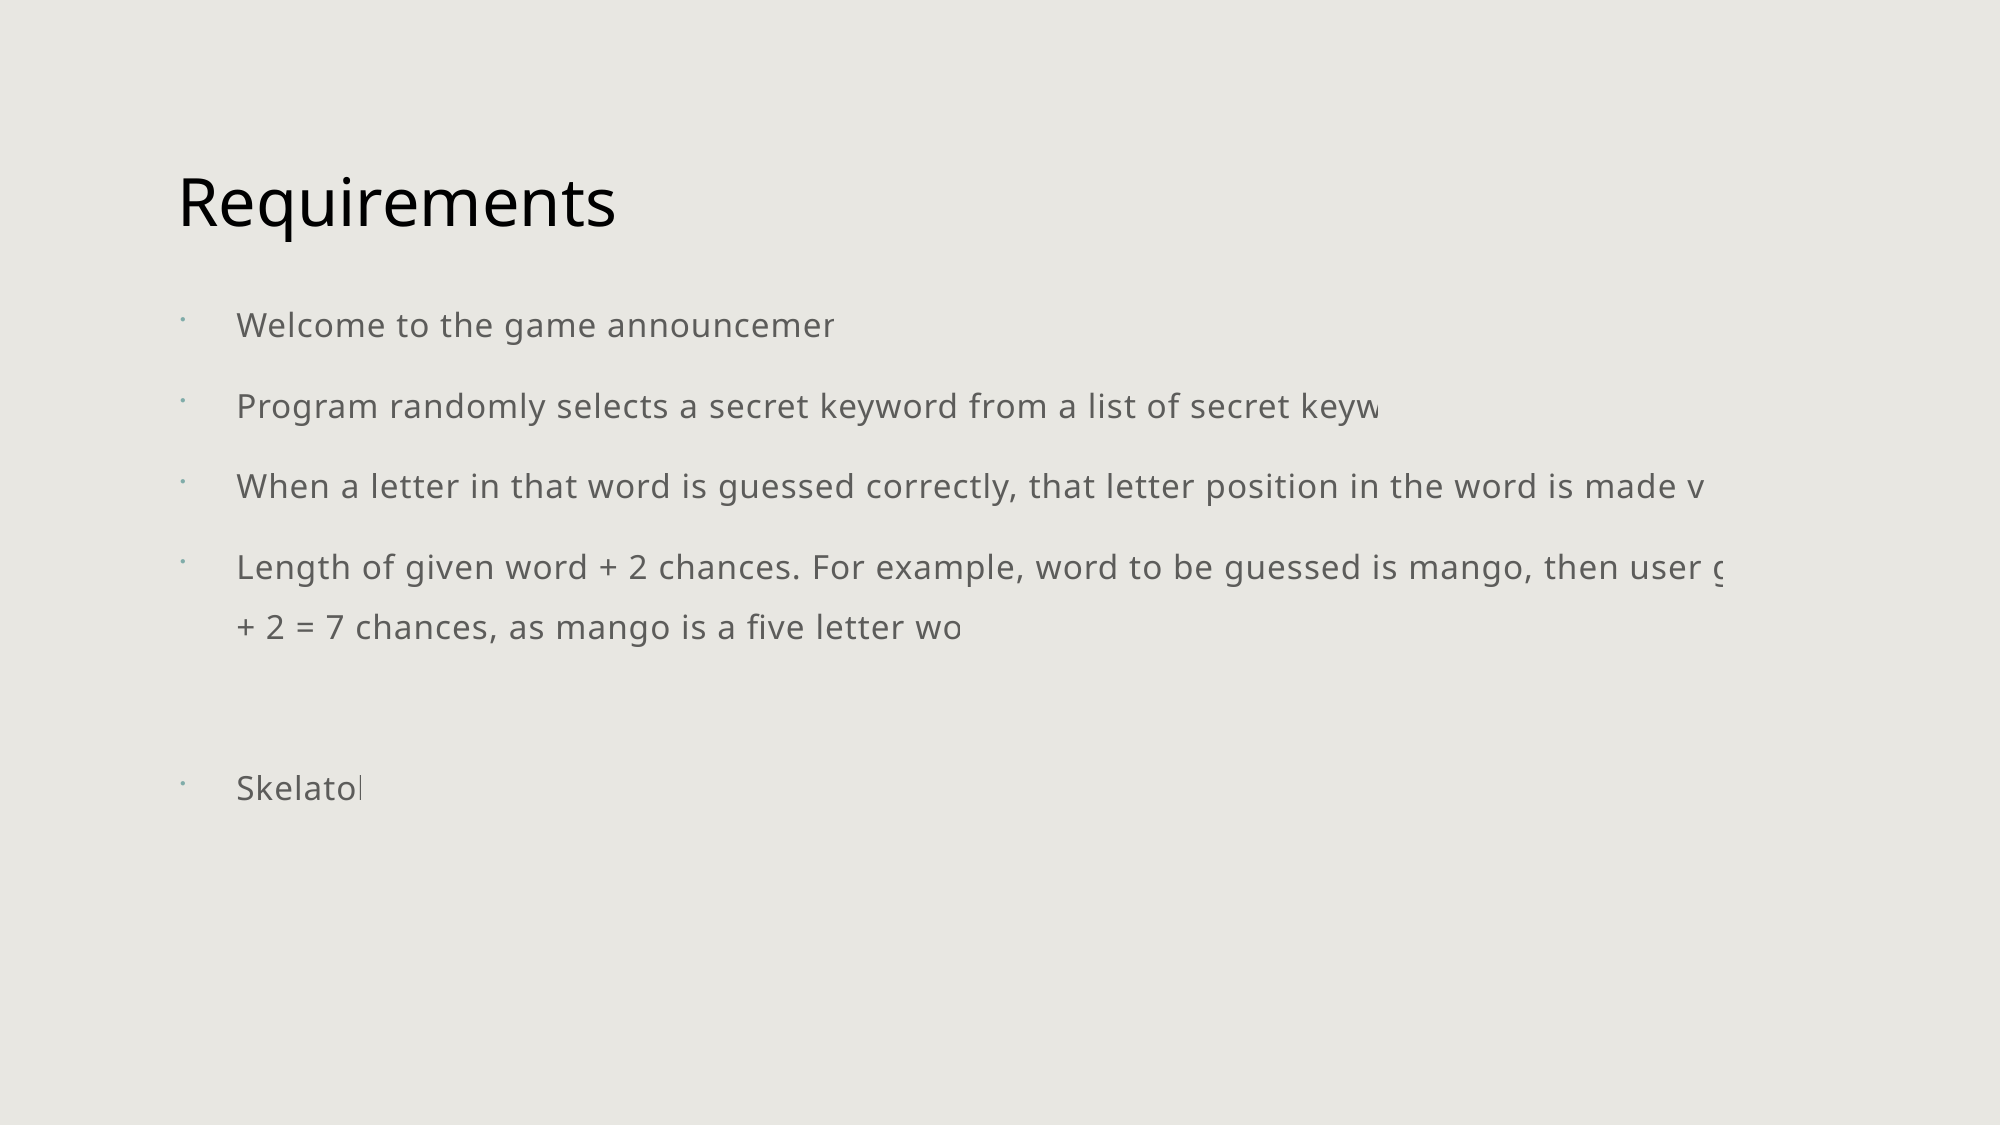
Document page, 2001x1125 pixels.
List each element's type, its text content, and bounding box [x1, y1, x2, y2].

title Requirements [162, 64, 1838, 248]
list Welcome to the game announcement. Program randomly selects a secret keyword from a list of secret keyword. When a letter in that word is guessed correctly, that letter position in the word is made visible. Length of given word + 2 chances. For example, word to be guessed is mango, then user gets 5 + 2 = 7 chances, as mango is a five letter word. Skelatol [162, 276, 1838, 940]
